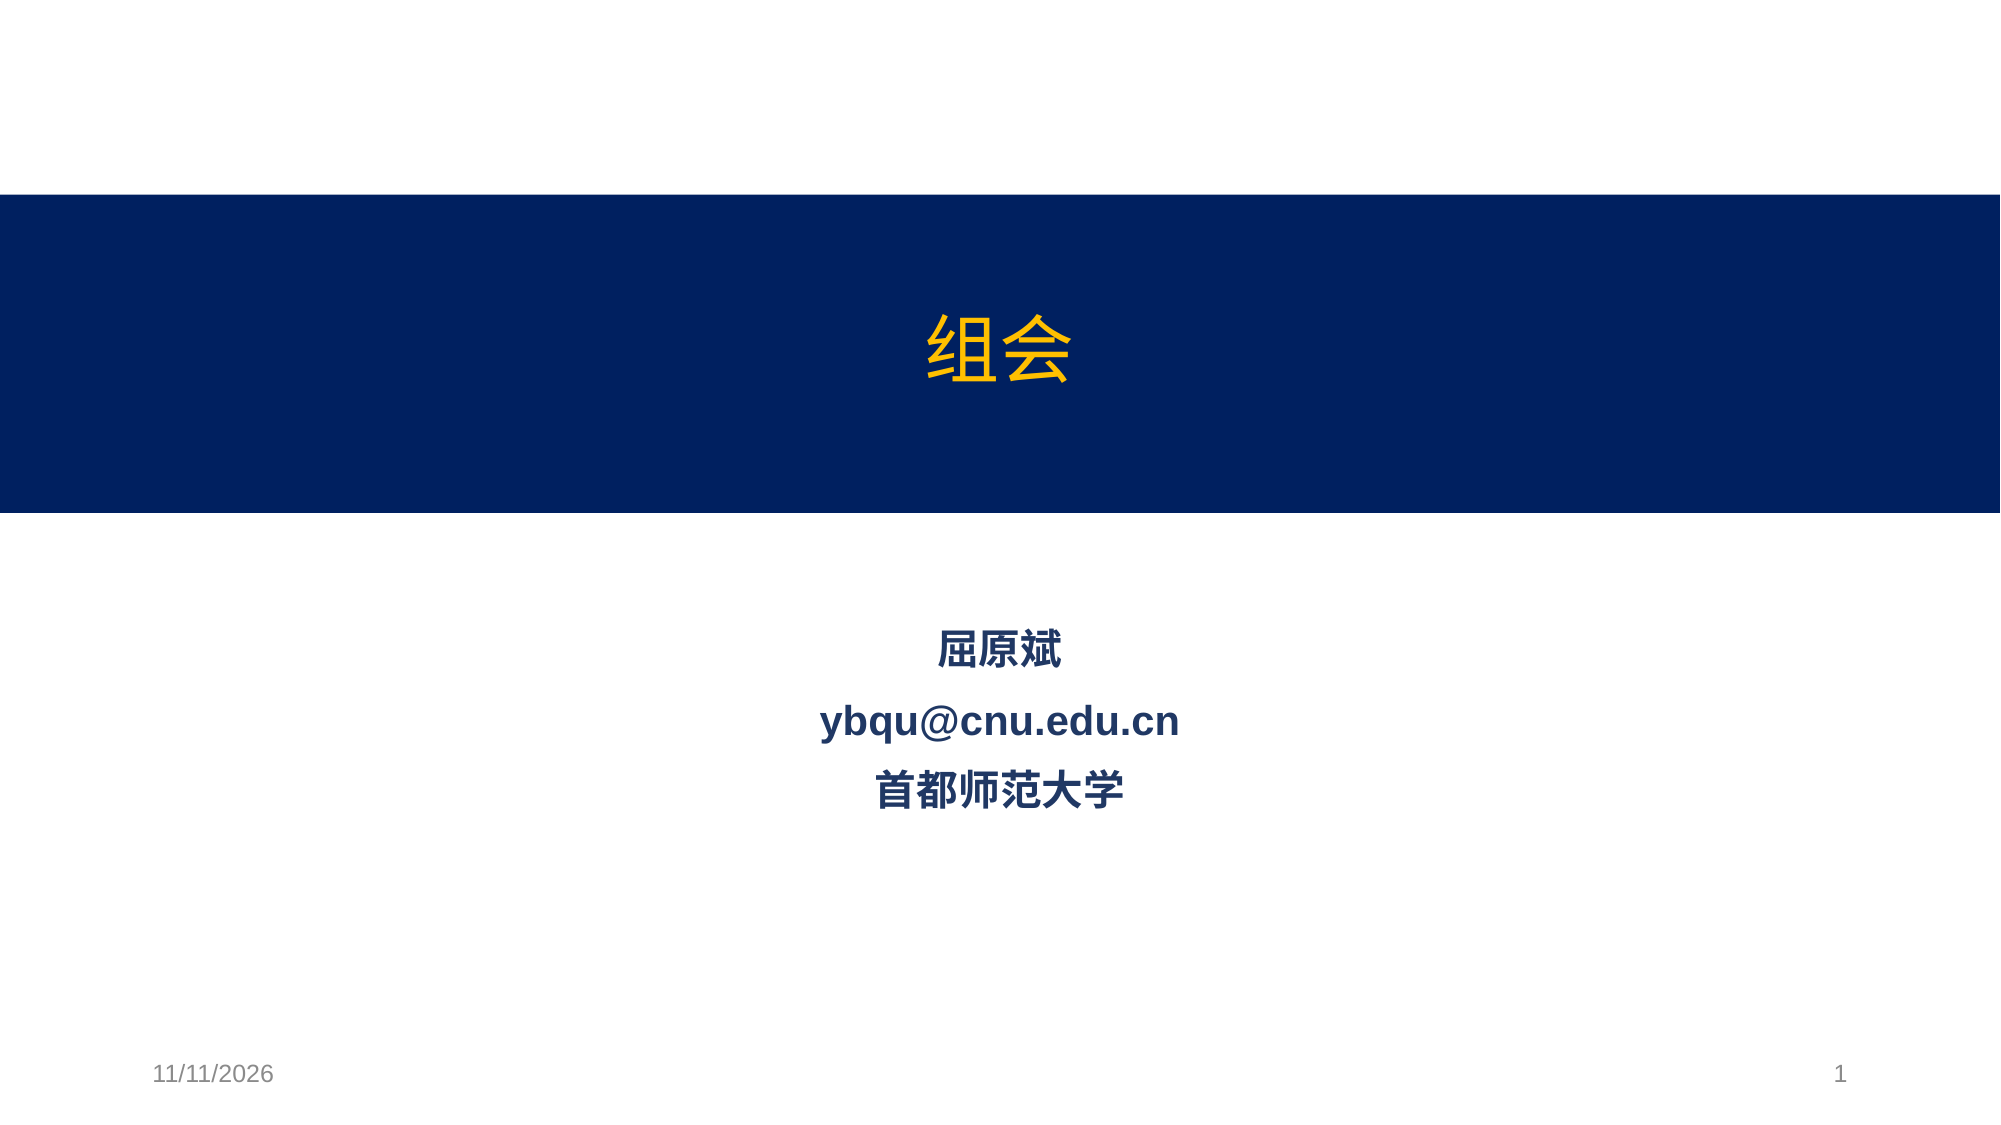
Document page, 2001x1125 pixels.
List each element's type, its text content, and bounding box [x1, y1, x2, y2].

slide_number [137, 1042, 588, 1103]
subtitle 屈原斌 ybqu@cnu.edu.cn 首都师范大学 [166, 533, 1834, 863]
slide_number 1 [1412, 1042, 1863, 1103]
title 组会 [0, 194, 2000, 513]
